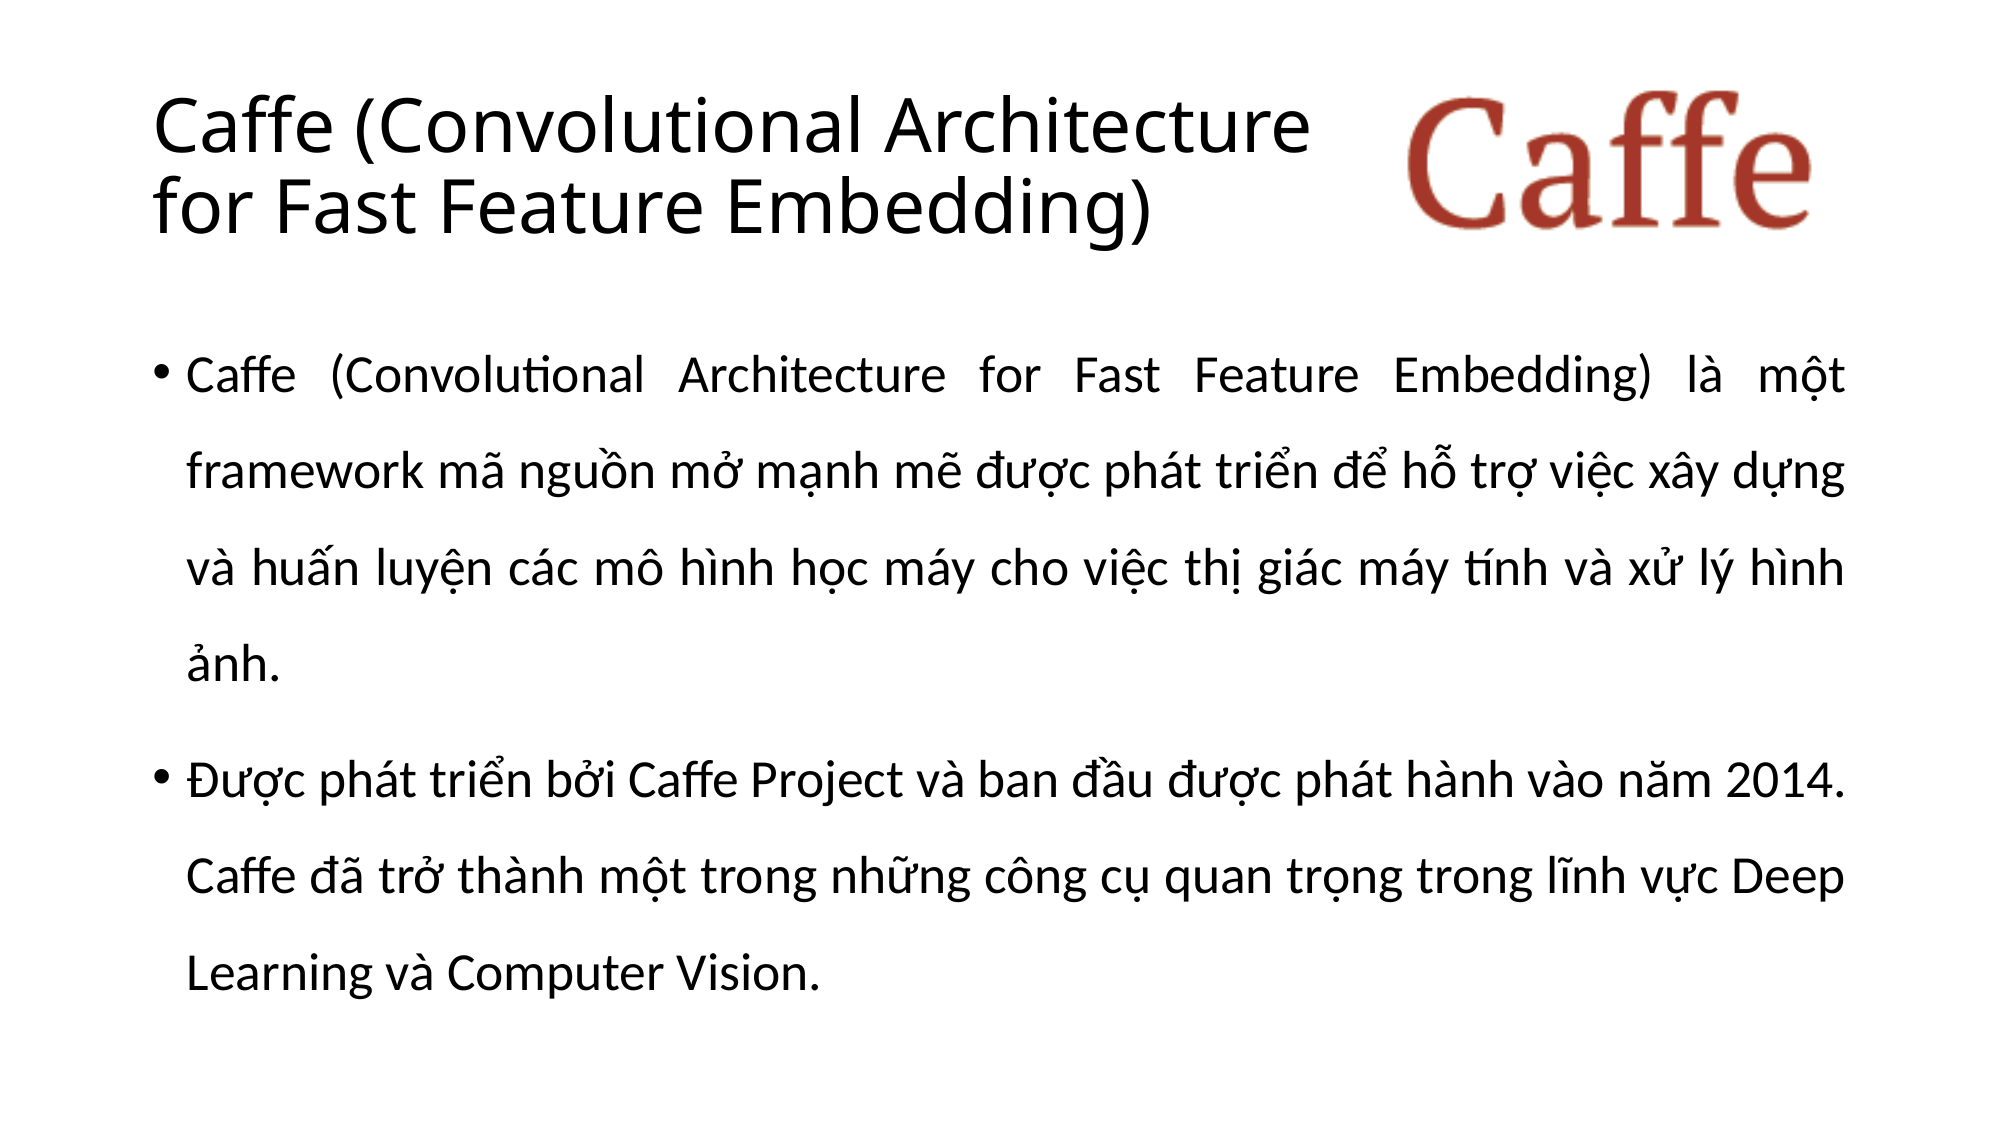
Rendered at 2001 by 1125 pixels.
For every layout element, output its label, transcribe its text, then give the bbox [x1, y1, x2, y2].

list Caffe (Convolutional Architecture for Fast Feature Embedding) là một framework mã nguồn mở mạnh mẽ được phát triển để hỗ trợ việc xây dựng và huấn luyện các mô hình học máy cho việc thị giác máy tính và xử lý hình ảnh. Được phát triển bởi Caffe Project và ban đầu được phát hành vào năm 2014. Caffe đã trở thành một trong những công cụ quan trọng trong lĩnh vực Deep Learning và Computer Vision. [137, 299, 1863, 1014]
title Caffe (Convolutional Architecture for Fast Feature Embedding) [137, 59, 1377, 278]
picture [1377, 0, 1863, 328]
